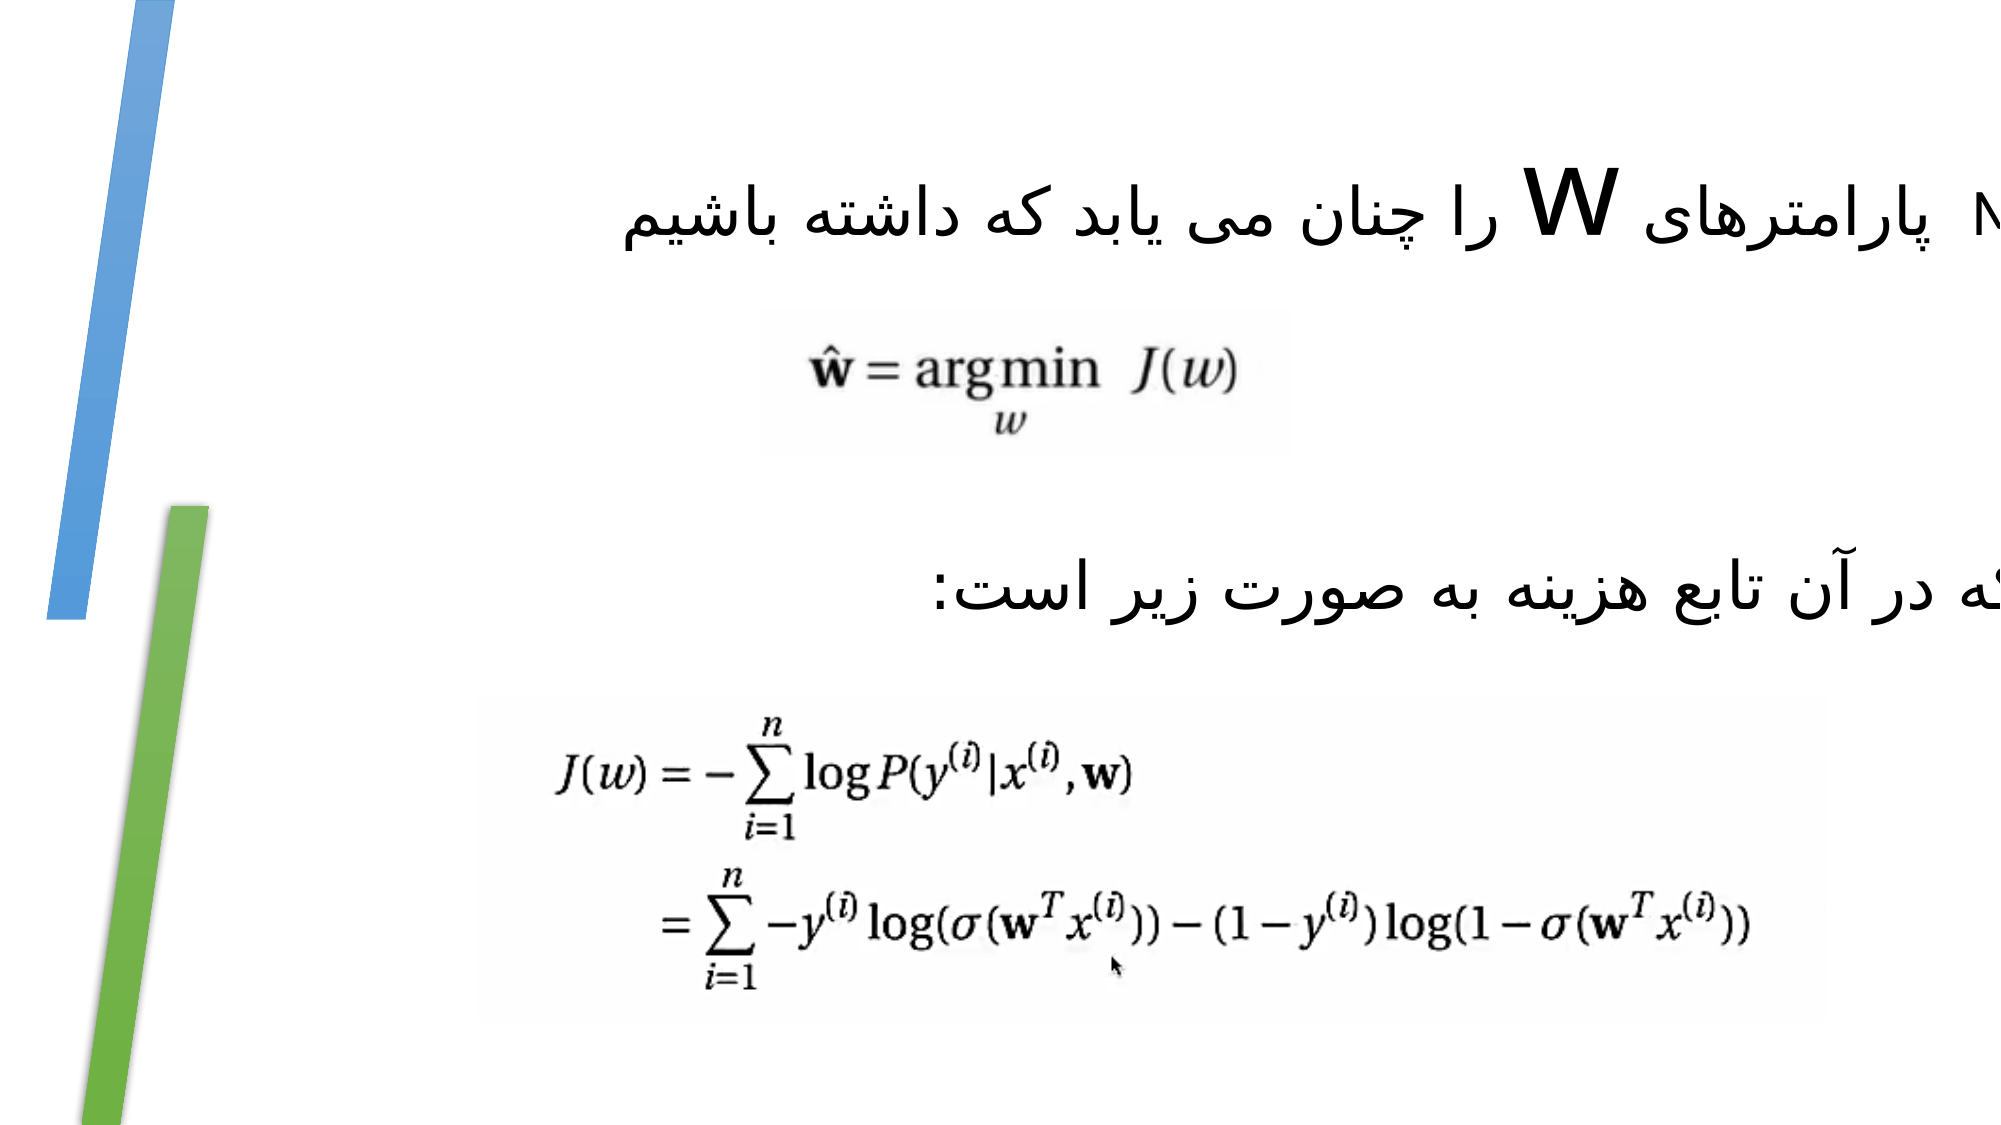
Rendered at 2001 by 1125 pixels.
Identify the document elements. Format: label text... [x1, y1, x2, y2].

text_box که در آن تابع هزینه به صورت زیر است: [914, 535, 2000, 631]
text_box MLE پارامترهای w را چنان می یابد که داشته باشیم [585, 102, 2000, 268]
picture [759, 309, 1290, 457]
text_box [46, 0, 175, 620]
text_box [81, 505, 210, 1125]
picture [478, 695, 1827, 1023]
